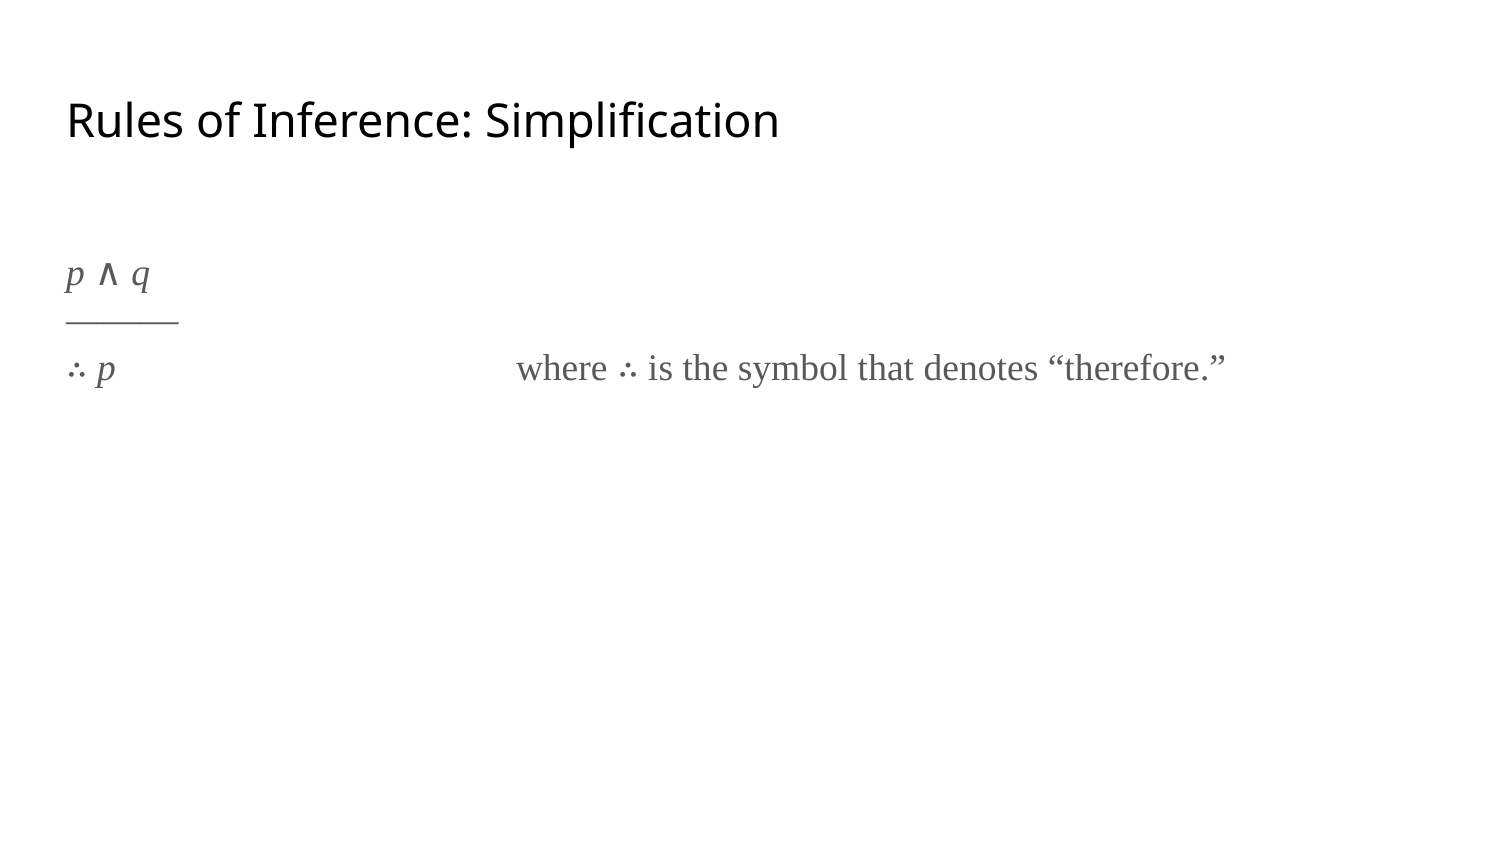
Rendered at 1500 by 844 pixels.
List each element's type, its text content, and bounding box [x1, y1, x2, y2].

title Rules of Inference: Simplification [51, 72, 1449, 167]
list p ∧ q ——— ∴ p where ∴ is the symbol that denotes “therefore.” [51, 189, 1449, 750]
